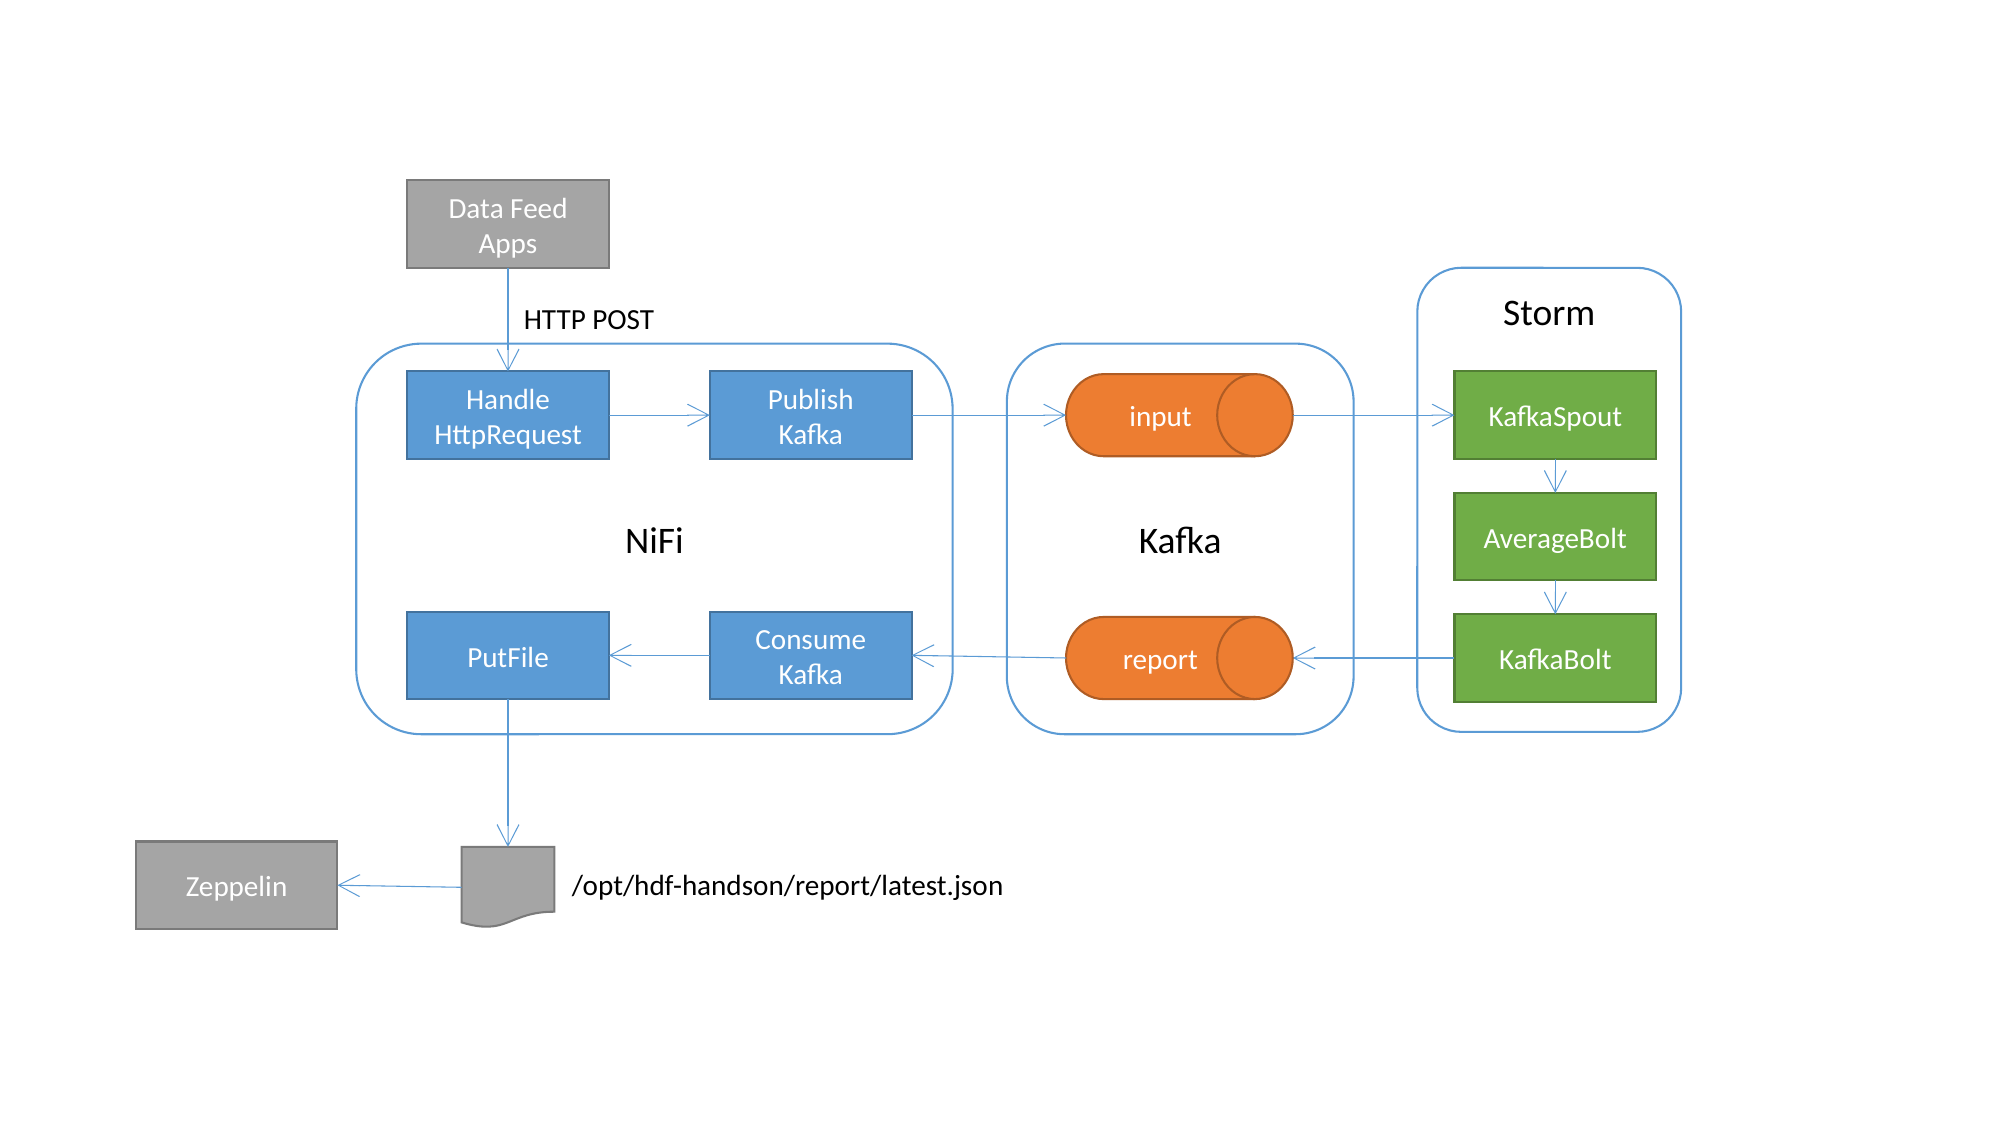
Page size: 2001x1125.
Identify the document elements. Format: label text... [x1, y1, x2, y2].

text_box Handle HttpRequest [406, 370, 610, 460]
text_box Publish Kafka [709, 370, 913, 460]
text_box Kafka [1005, 658, 1355, 736]
text_box report [1065, 615, 1294, 701]
text_box Kafka [1005, 416, 1355, 657]
text_box KafkaBolt [1453, 613, 1657, 703]
text_box NiFi [355, 342, 954, 736]
text_box AverageBolt [1453, 492, 1657, 581]
text_box KafkaSpout [1453, 370, 1657, 460]
text_box [460, 845, 556, 928]
text_box /opt/hdf-handson/report/latest.json [557, 858, 1019, 909]
text_box PutFile [406, 611, 610, 700]
text_box Data Feed Apps [406, 179, 610, 269]
text_box input [1065, 373, 1294, 458]
text_box HTTP POST [509, 292, 670, 343]
text_box Storm [1416, 266, 1683, 733]
text_box Zeppelin [135, 840, 338, 930]
text_box Kafka [1005, 342, 1355, 415]
text_box Consume Kafka [709, 611, 913, 700]
